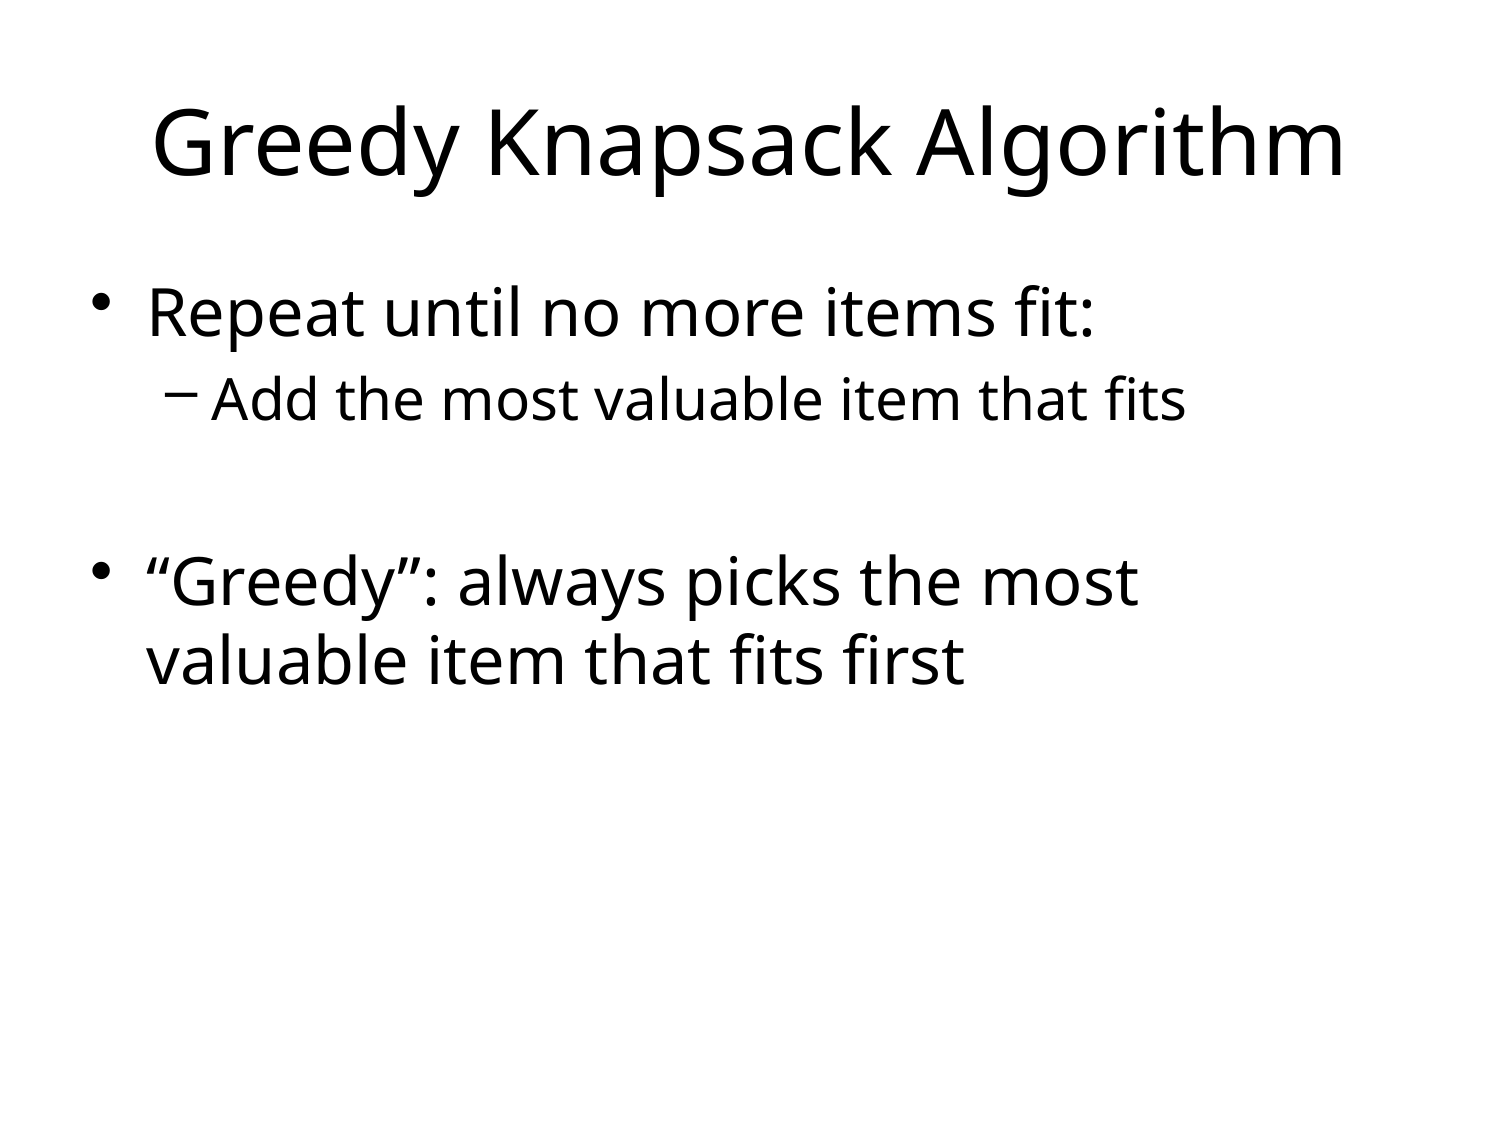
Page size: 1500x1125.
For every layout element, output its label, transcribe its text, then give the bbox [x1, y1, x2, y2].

list Repeat until no more items fit: Add the most valuable item that fits “Greedy”: always picks the most valuable item that fits first [75, 262, 1425, 1005]
title Greedy Knapsack Algorithm [75, 45, 1425, 233]
